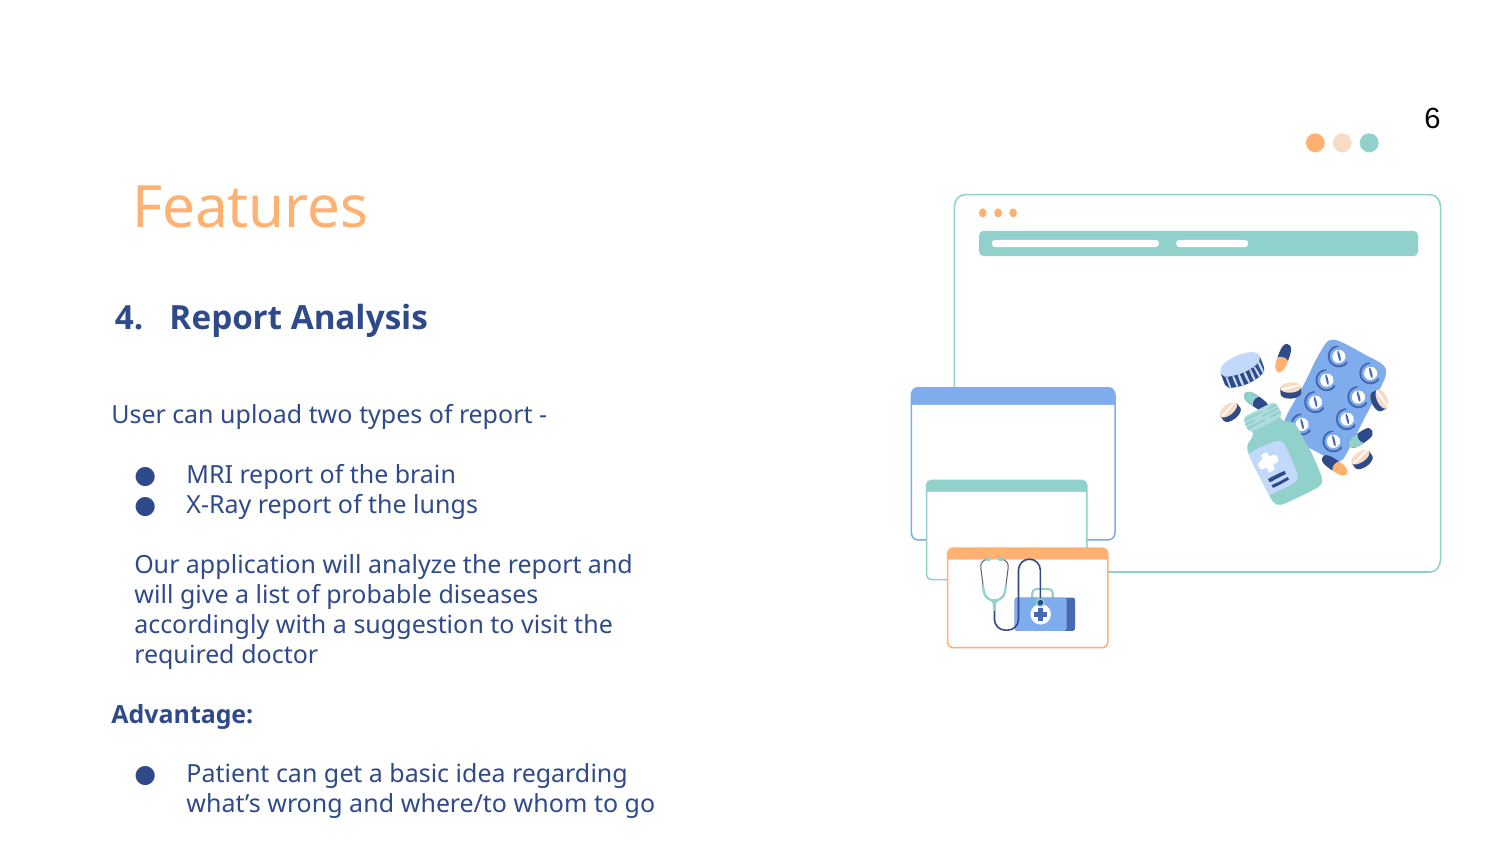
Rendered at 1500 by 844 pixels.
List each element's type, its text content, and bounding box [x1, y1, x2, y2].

title Features [117, 115, 762, 254]
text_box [911, 194, 1441, 573]
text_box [1218, 339, 1390, 506]
text_box 6 [1409, 91, 1456, 142]
text_box [1305, 133, 1325, 153]
text_box [1359, 133, 1379, 153]
text_box [1332, 133, 1352, 153]
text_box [979, 556, 1076, 632]
subtitle User can upload two types of report - MRI report of the brain X-Ray report of the lungs Our application will analyze the report and will give a list of probable diseases accordingly with a suggestion to visit the required doctor Advantage: Patient can get a basic idea regarding what’s wrong and where/to whom to go [96, 383, 681, 821]
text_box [926, 480, 1087, 581]
title 4. Report Analysis [99, 266, 618, 366]
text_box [947, 548, 1109, 648]
